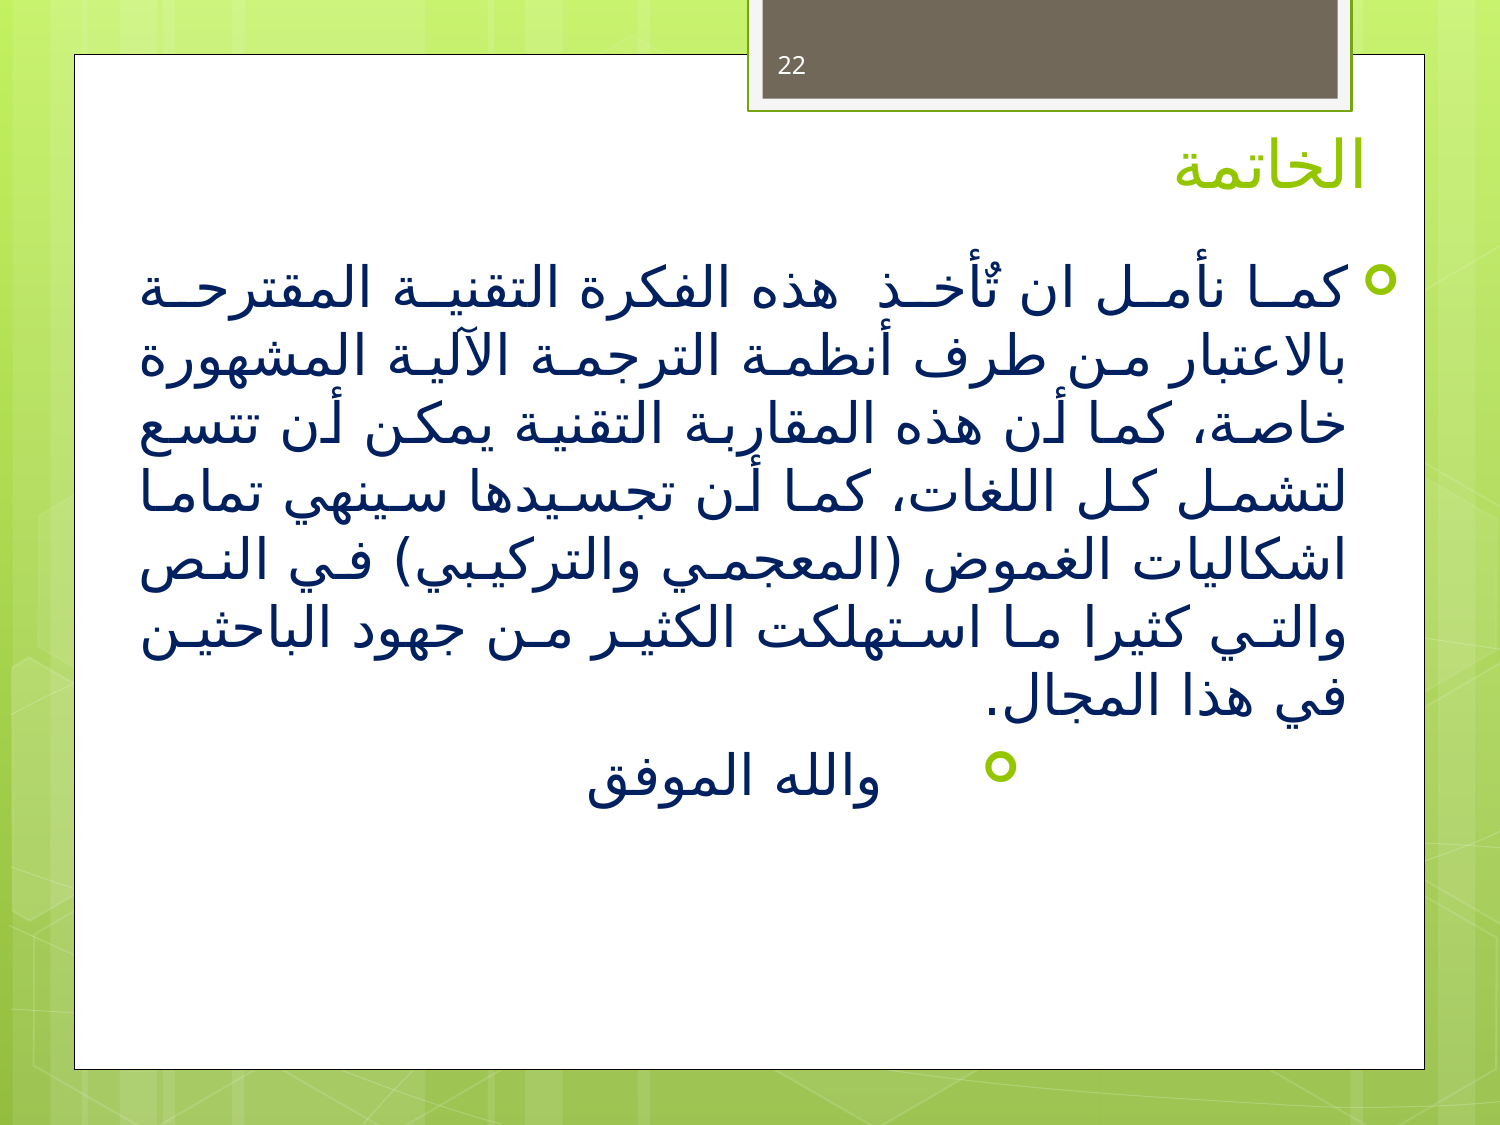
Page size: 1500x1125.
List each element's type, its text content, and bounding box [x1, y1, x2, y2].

title الخاتمة [100, 101, 1383, 290]
list كما نأمل ان تٌأخذ هذه الفكرة التقنية المقترحة بالاعتبار من طرف أنظمة الترجمة الآلية المشهورة خاصة، كما أن هذه المقاربة التقنية يمكن أن تتسع لتشمل كل اللغات، كما أن تجسيدها سينهي تماما اشكاليات الغموض (المعجمي والتركيبي) في النص والتي كثيرا ما استهلكت الكثير من جهود الباحثين في هذا المجال. والله الموفق [123, 243, 1412, 820]
slide_number 22 [762, 36, 982, 97]
